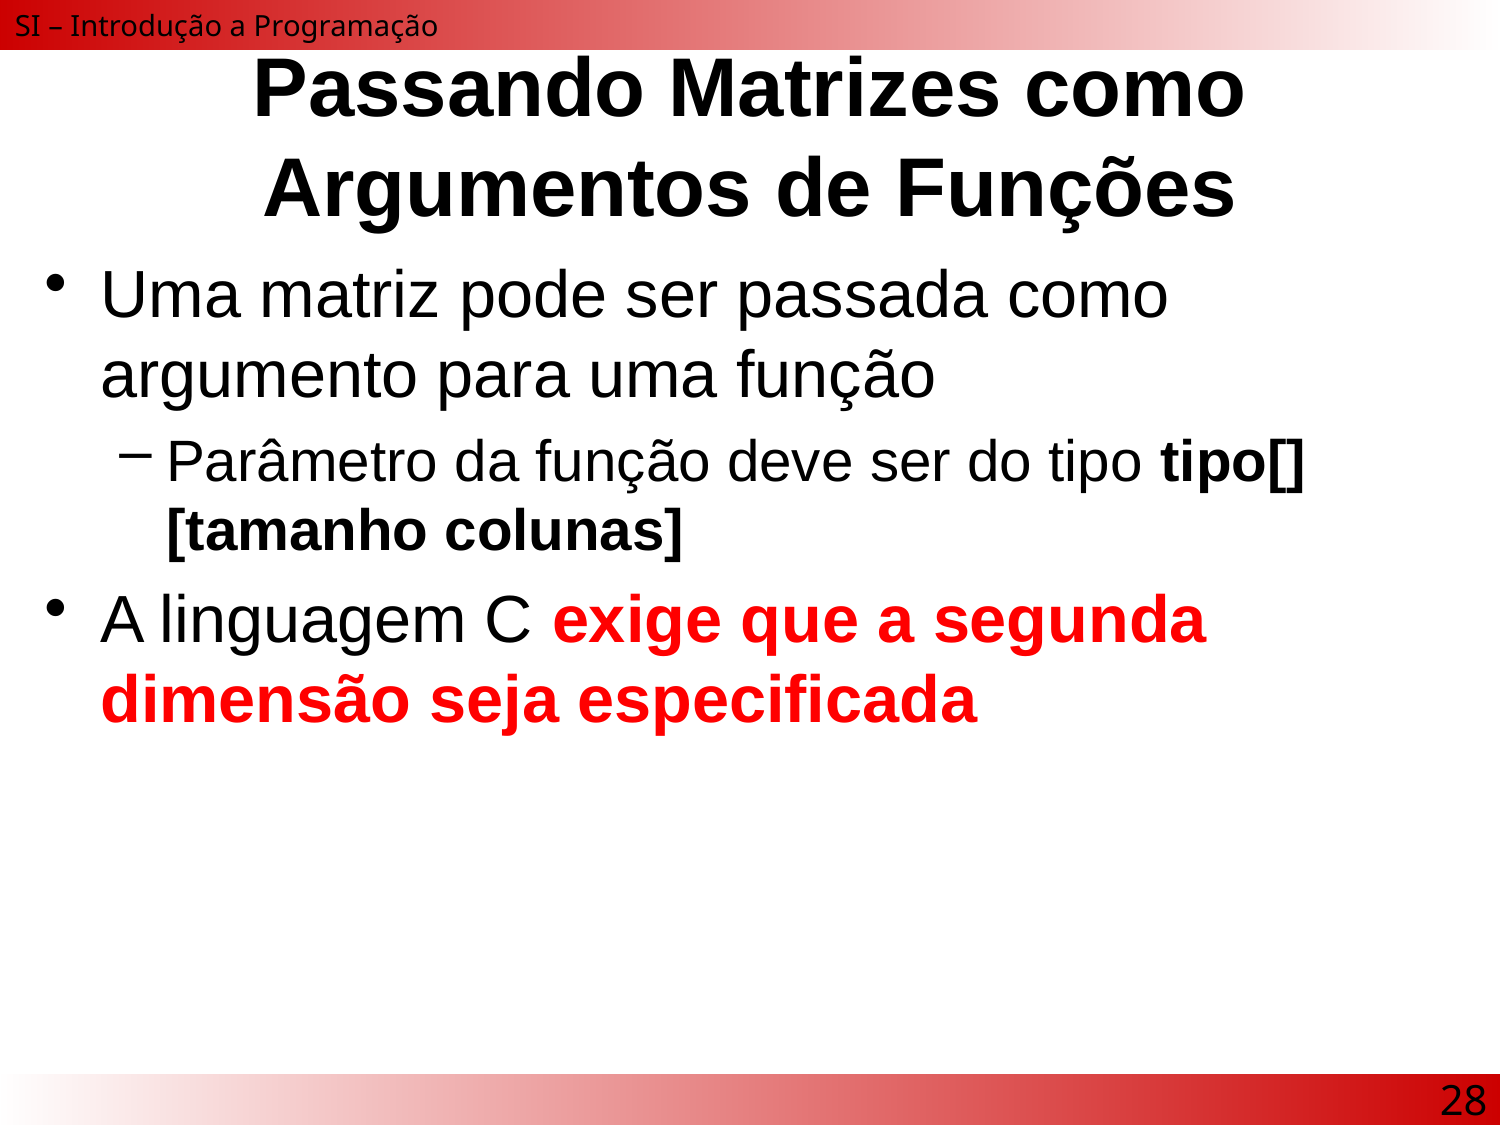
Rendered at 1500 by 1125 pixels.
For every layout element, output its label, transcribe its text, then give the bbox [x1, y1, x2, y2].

slide_number 28 [1299, 1065, 1500, 1125]
list Uma matriz pode ser passada como argumento para uma função Parâmetro da função deve ser do tipo tipo[][tamanho colunas] A linguagem C exige que a segunda dimensão seja especificada [29, 243, 1460, 1063]
title Passando Matrizes como Argumentos de Funções [0, 77, 1500, 188]
